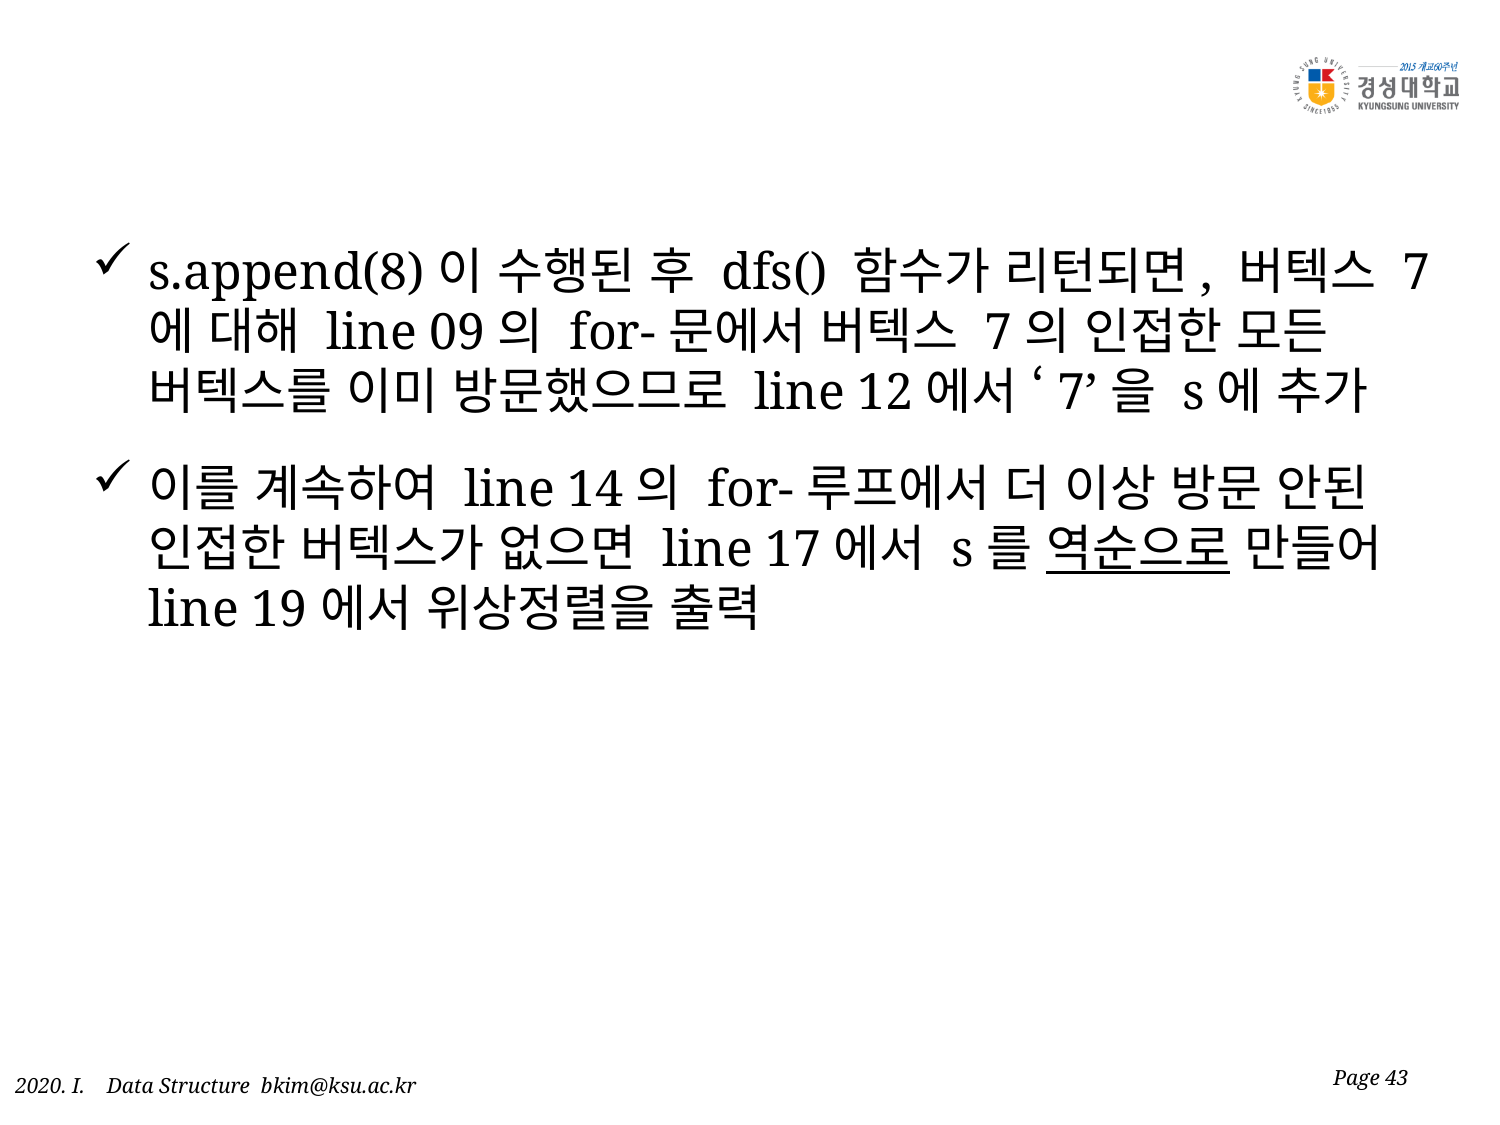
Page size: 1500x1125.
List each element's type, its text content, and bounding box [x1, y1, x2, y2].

picture [1293, 57, 1459, 114]
text_box s.append(8)이 수행된 후 dfs() 함수가 리턴되면, 버텍스 7에 대해 line 09의 for-문에서 버텍스 7의 인접한 모든 버텍스를 이미 방문했으므로 line 12에서 ‘7’을 s에 추가 이를 계속하여 line 14의 for-루프에서 더 이상 방문 안된 인접한 버텍스가 없으면 line 17에서 s를 역순으로 만들어 line 19에서 위상정렬을 출력 [77, 231, 1471, 644]
slide_number Page 43 [1149, 1024, 1424, 1101]
